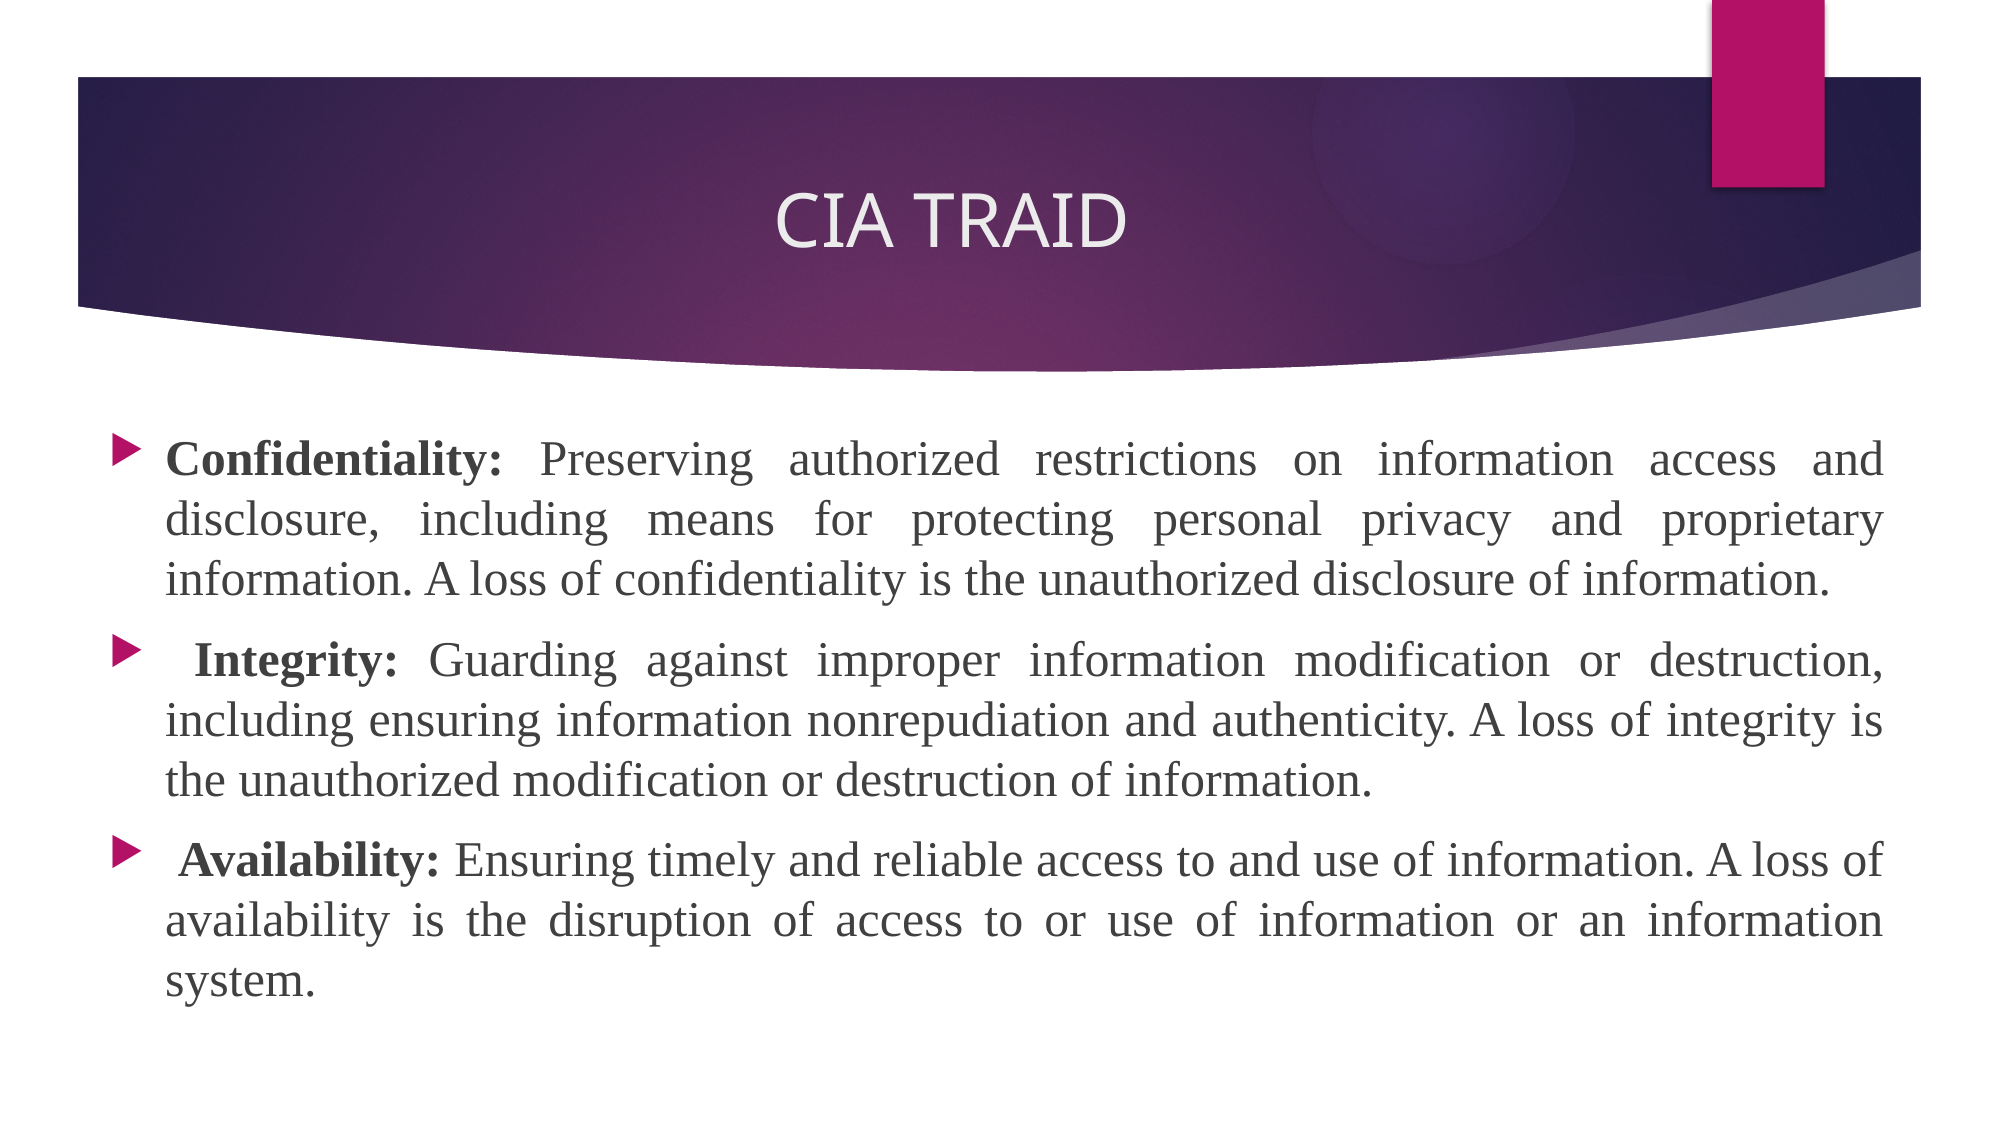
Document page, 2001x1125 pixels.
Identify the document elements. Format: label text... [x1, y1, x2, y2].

title CIA TRAID [277, 159, 1627, 276]
list Confidentiality: Preserving authorized restrictions on information access and disclosure, including means for protecting personal privacy and proprietary information. A loss of confidentiality is the unauthorized disclosure of information. Integrity: Guarding against improper information modification or destruction, including ensuring information nonrepudiation and authenticity. A loss of integrity is the unauthorized modification or destruction of information. Availability: Ensuring timely and reliable access to and use of information. A loss of availability is the disruption of access to or use of information or an information system. [93, 417, 1901, 1078]
